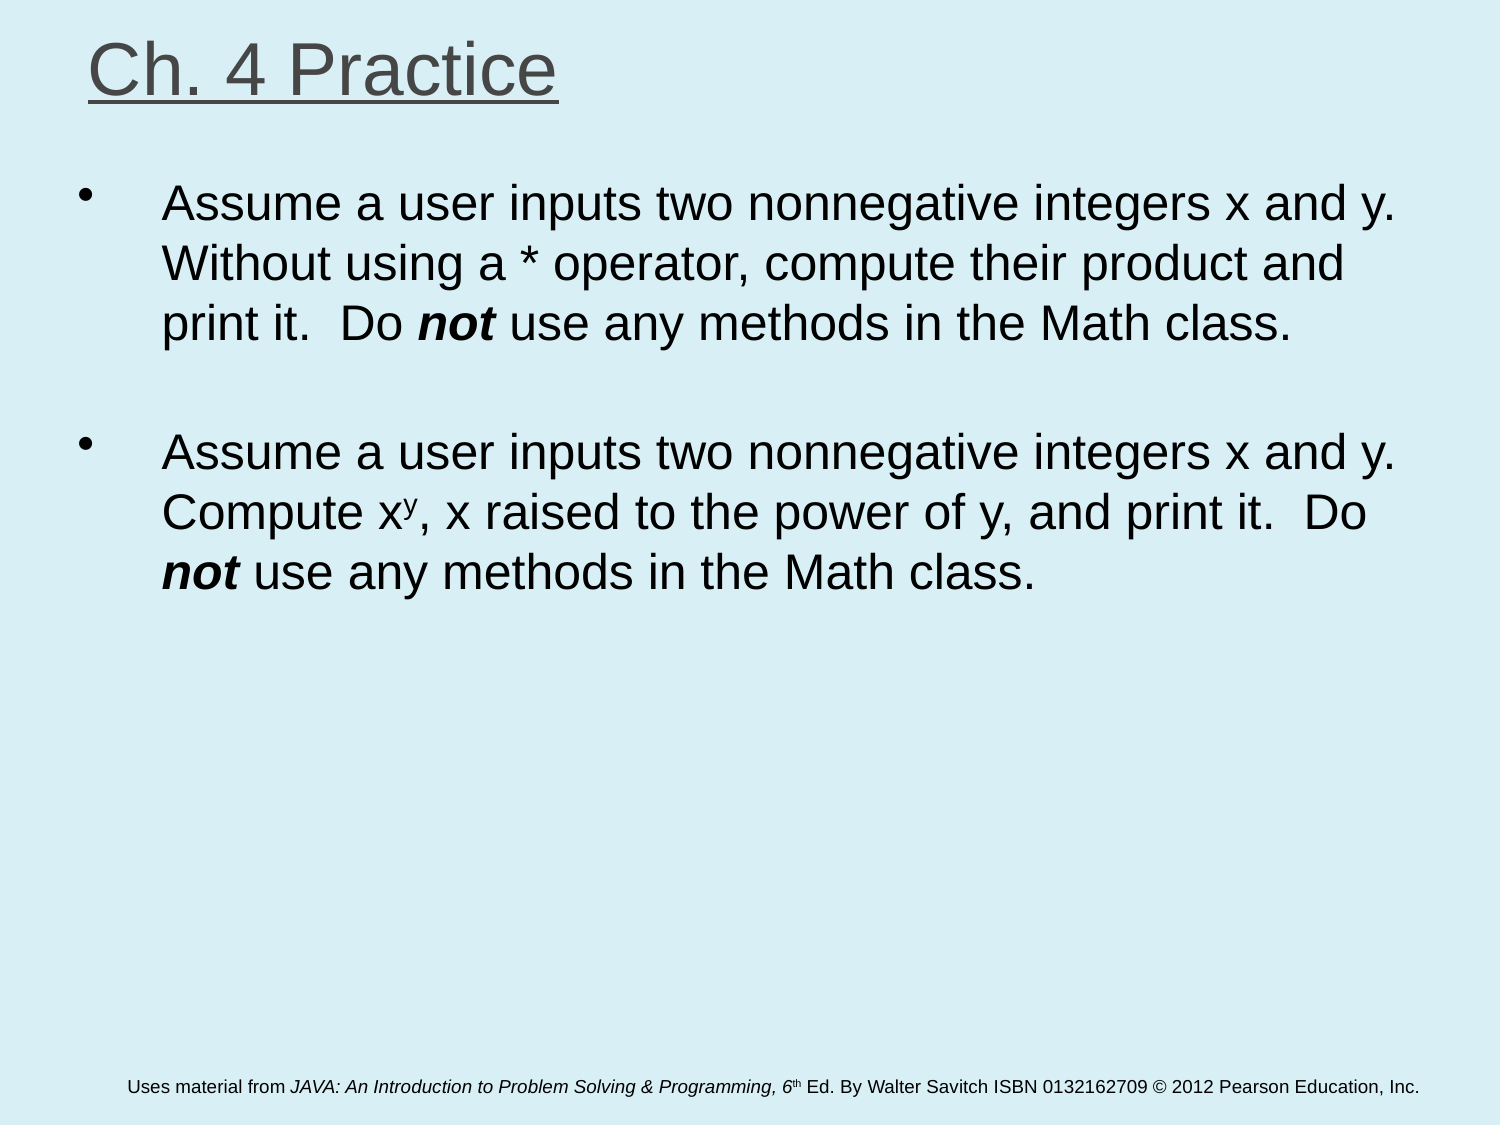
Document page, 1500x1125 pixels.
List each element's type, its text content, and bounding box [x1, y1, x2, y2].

title Ch. 4 Practice [72, 0, 1423, 131]
list Assume a user inputs two nonnegative integers x and y. Without using a * operator, compute their product and print it. Do not use any methods in the Math class. Assume a user inputs two nonnegative integers x and y. Compute xy, x raised to the power of y, and print it. Do not use any methods in the Math class. [62, 163, 1455, 1050]
